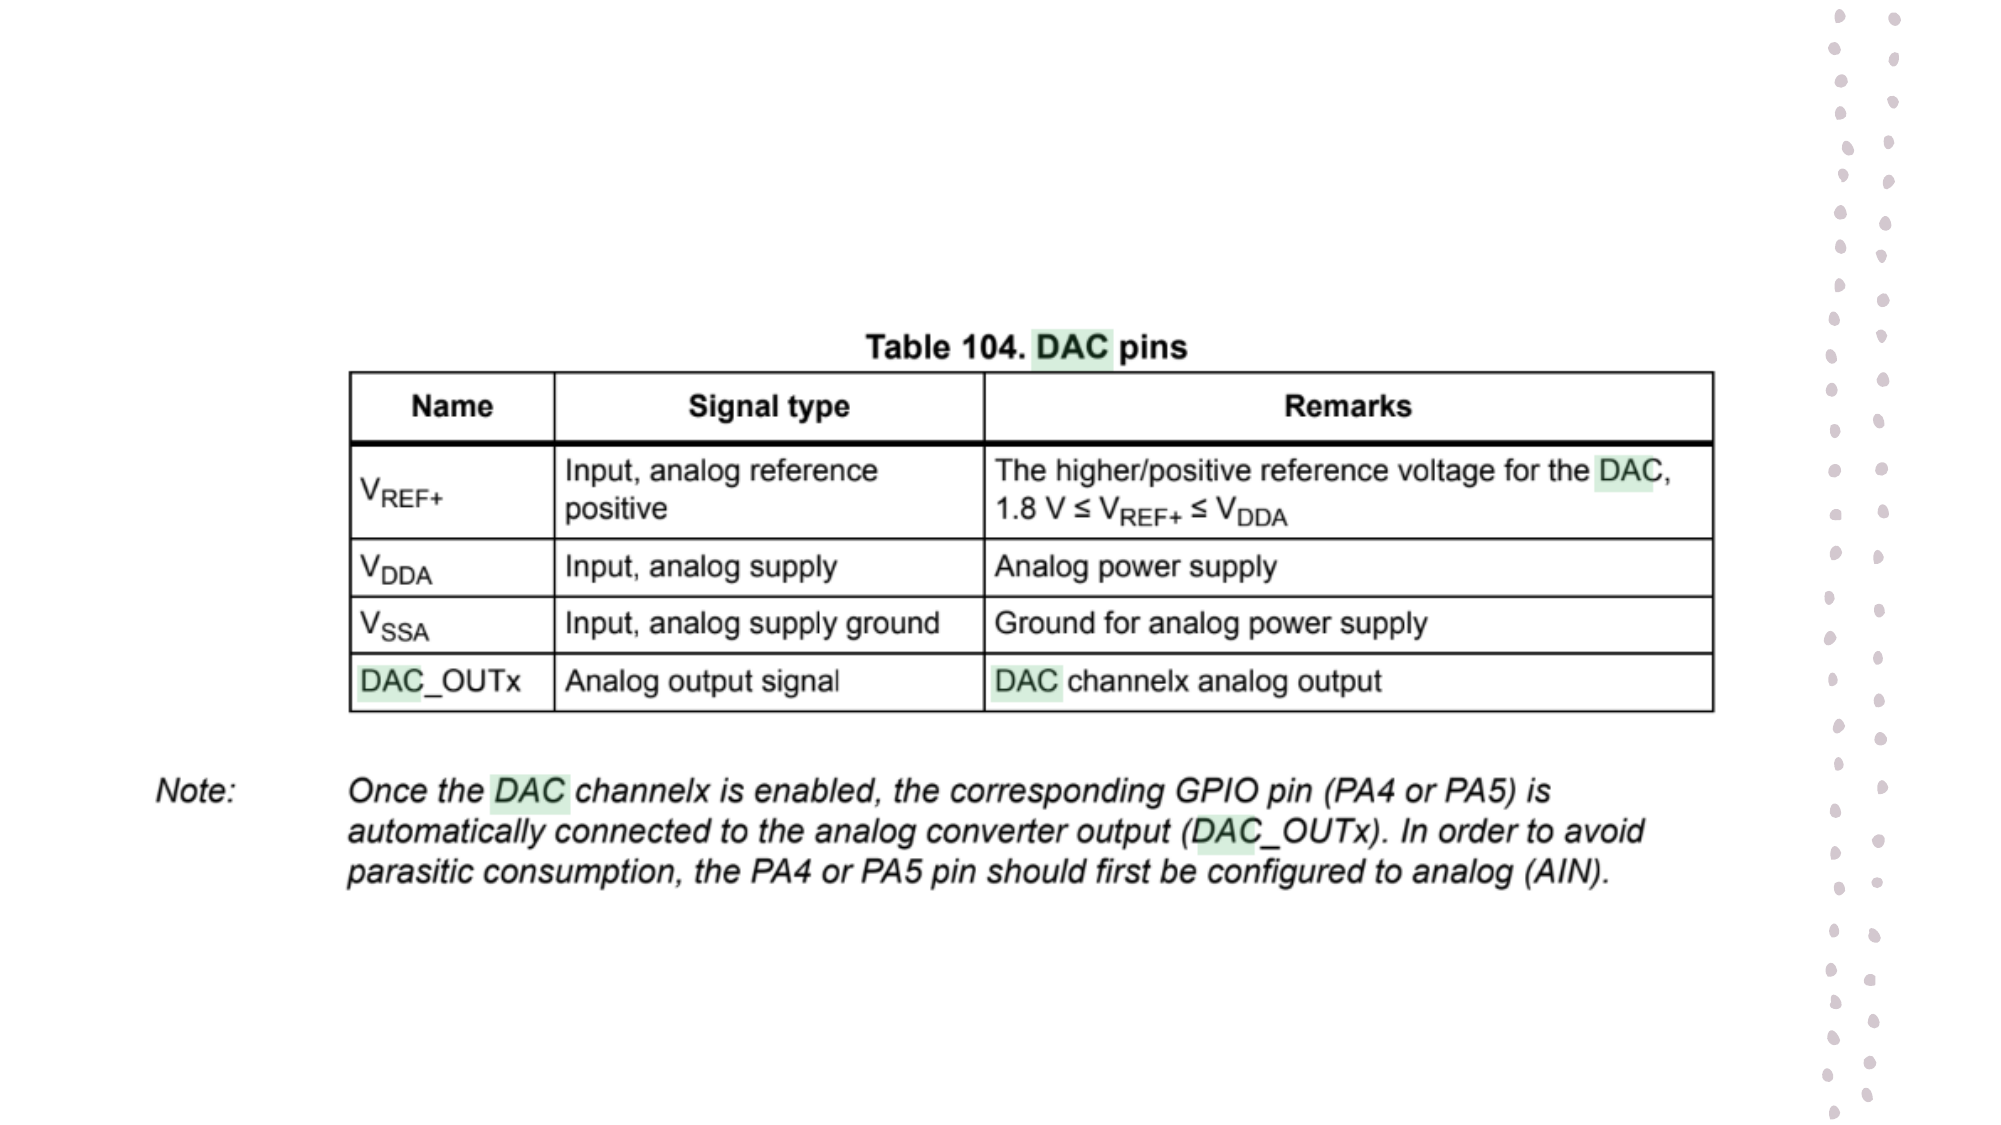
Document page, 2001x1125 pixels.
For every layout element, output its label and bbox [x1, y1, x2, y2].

list [65, 315, 1757, 927]
